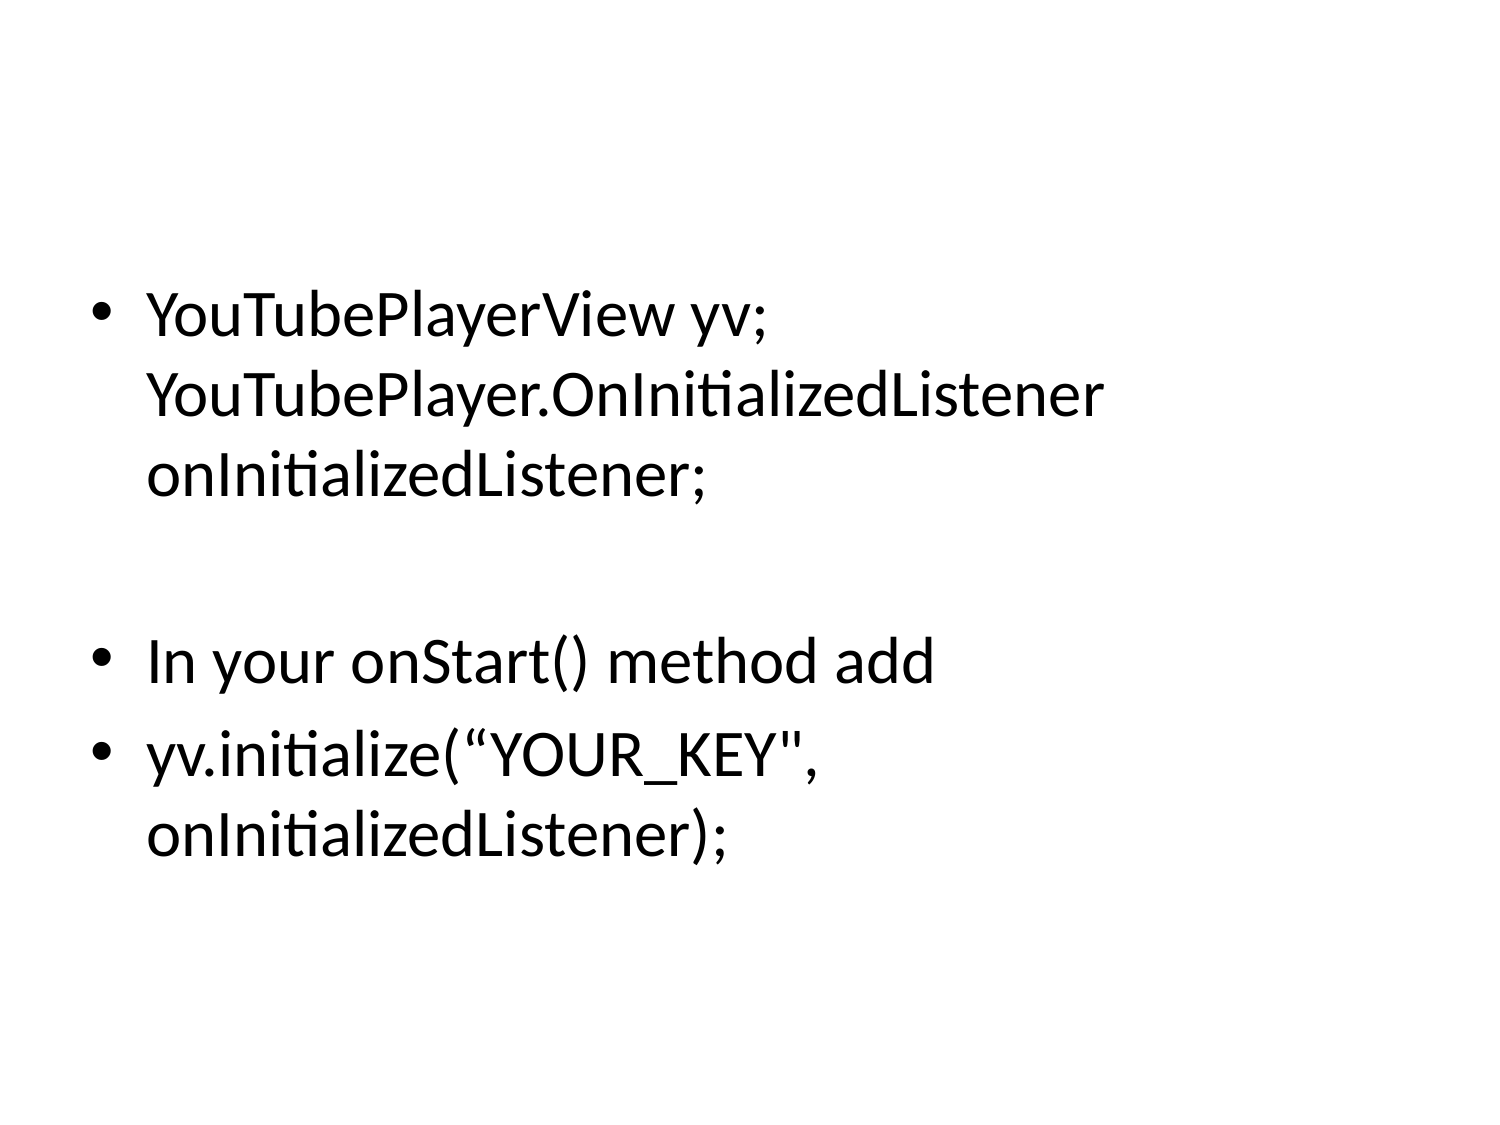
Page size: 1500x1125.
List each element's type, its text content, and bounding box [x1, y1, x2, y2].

list YouTubePlayerView yv; YouTubePlayer.OnInitializedListener onInitializedListener; In your onStart() method add yv.initialize(“YOUR_KEY", onInitializedListener); [75, 262, 1425, 1005]
